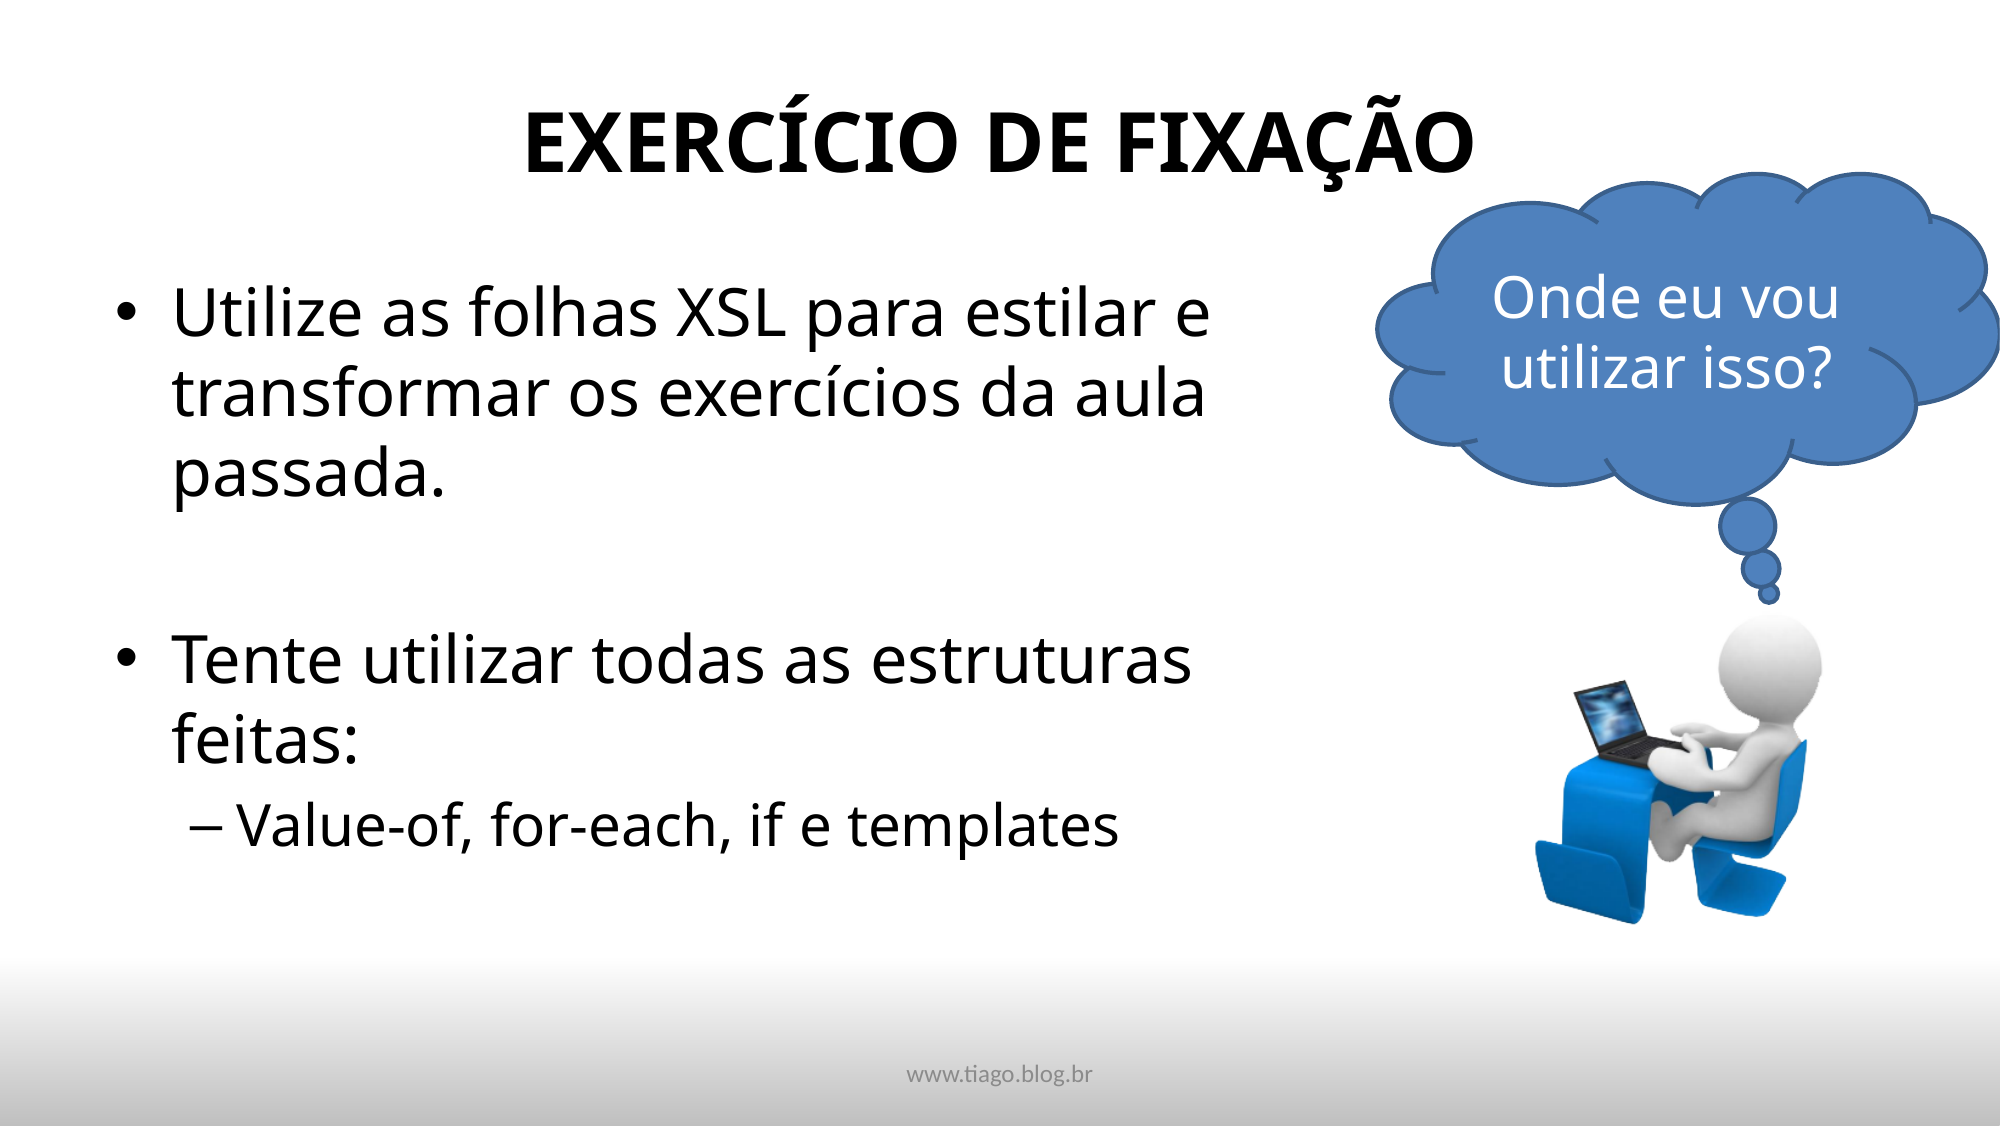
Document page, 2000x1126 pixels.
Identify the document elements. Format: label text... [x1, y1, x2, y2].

text_box Onde eu vou utilizar isso? [1375, 171, 2000, 584]
title EXERCÍCIO DE FIXAÇÃO [99, 45, 1900, 233]
footer www.tiago.blog.br [683, 1042, 1317, 1103]
picture [1472, 585, 1908, 966]
list Utilize as folhas XSL para estilar e transformar os exercícios da aula passada. Tente utilizar todas as estruturas feitas: Value-of, for-each, if e templates [99, 262, 1414, 1006]
